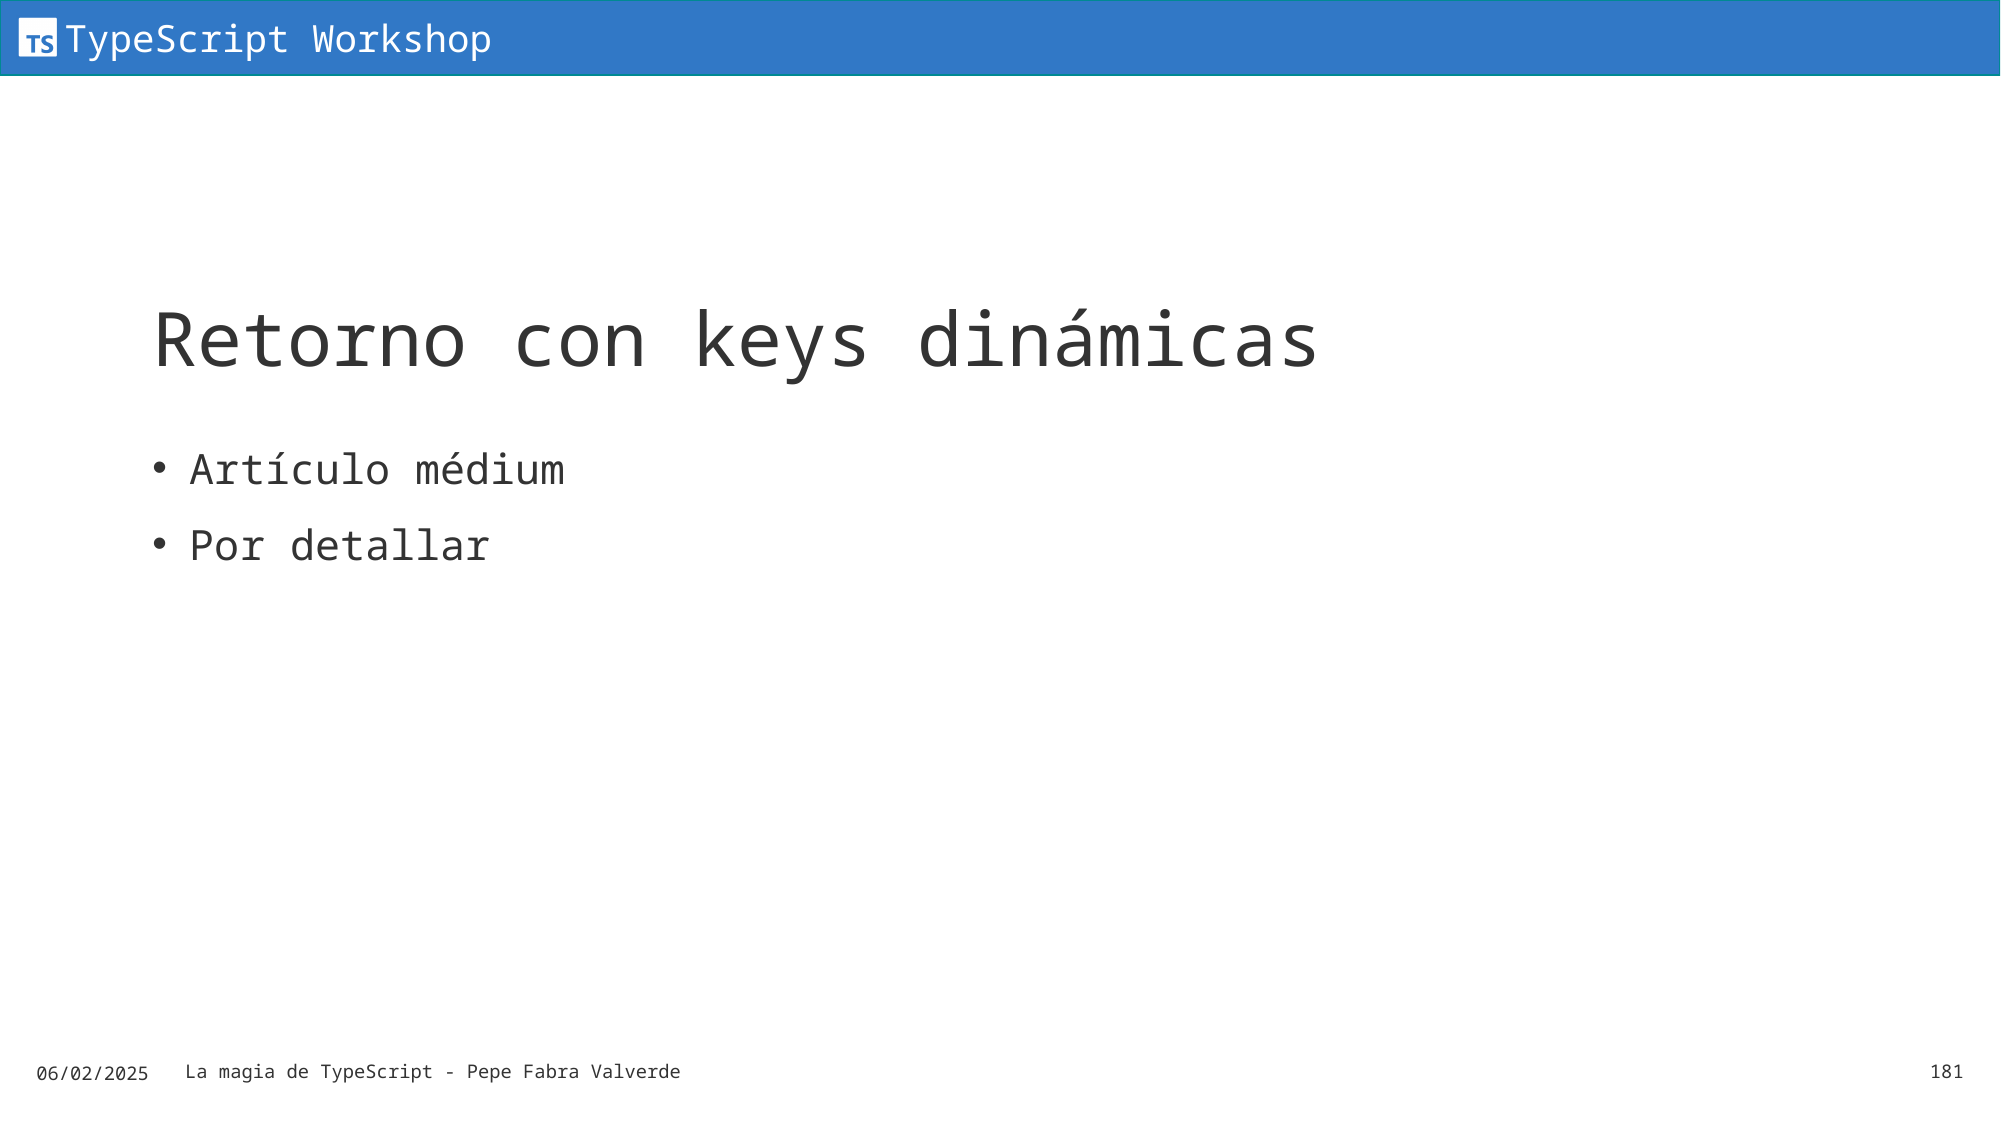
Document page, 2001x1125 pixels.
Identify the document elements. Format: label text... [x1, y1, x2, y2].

footer La magia de TypeScript - Pepe Fabra Valverde [170, 1042, 846, 1103]
list Artículo médium Por detallar [137, 430, 1863, 1014]
slide_number 181 [1528, 1042, 1979, 1103]
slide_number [21, 1042, 165, 1103]
title Retorno con keys dinámicas [137, 171, 1863, 389]
picture [16, 15, 59, 59]
